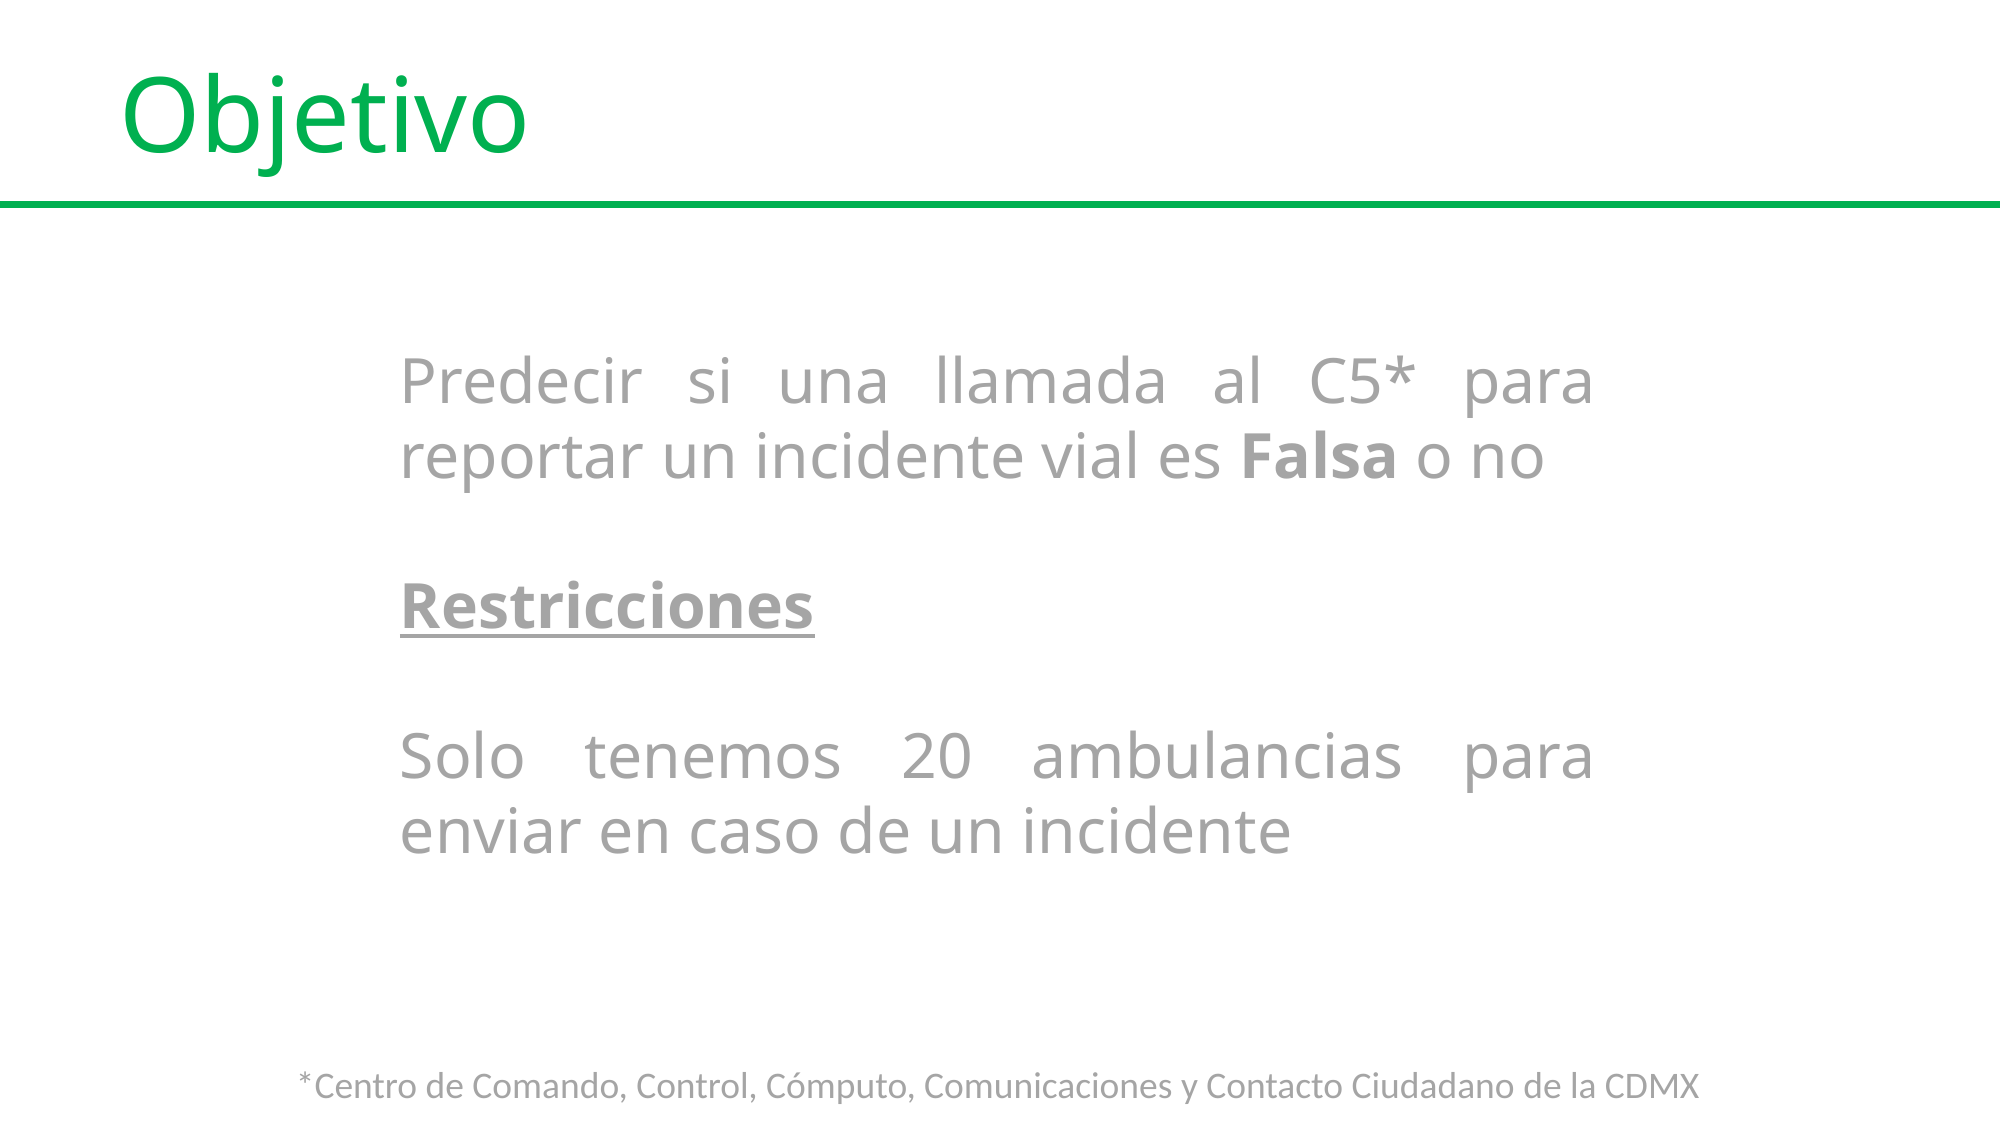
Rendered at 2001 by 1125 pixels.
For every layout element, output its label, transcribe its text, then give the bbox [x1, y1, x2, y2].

text_box Objetivo [104, 40, 2000, 181]
text_box Predecir si una llamada al C5* para reportar un incidente vial es Falsa o no Restricciones Solo tenemos 20 ambulancias para enviar en caso de un incidente [385, 334, 1612, 874]
text_box *Centro de Comando, Control, Cómputo, Comunicaciones y Contacto Ciudadano de la CDMX [104, 1053, 1893, 1114]
